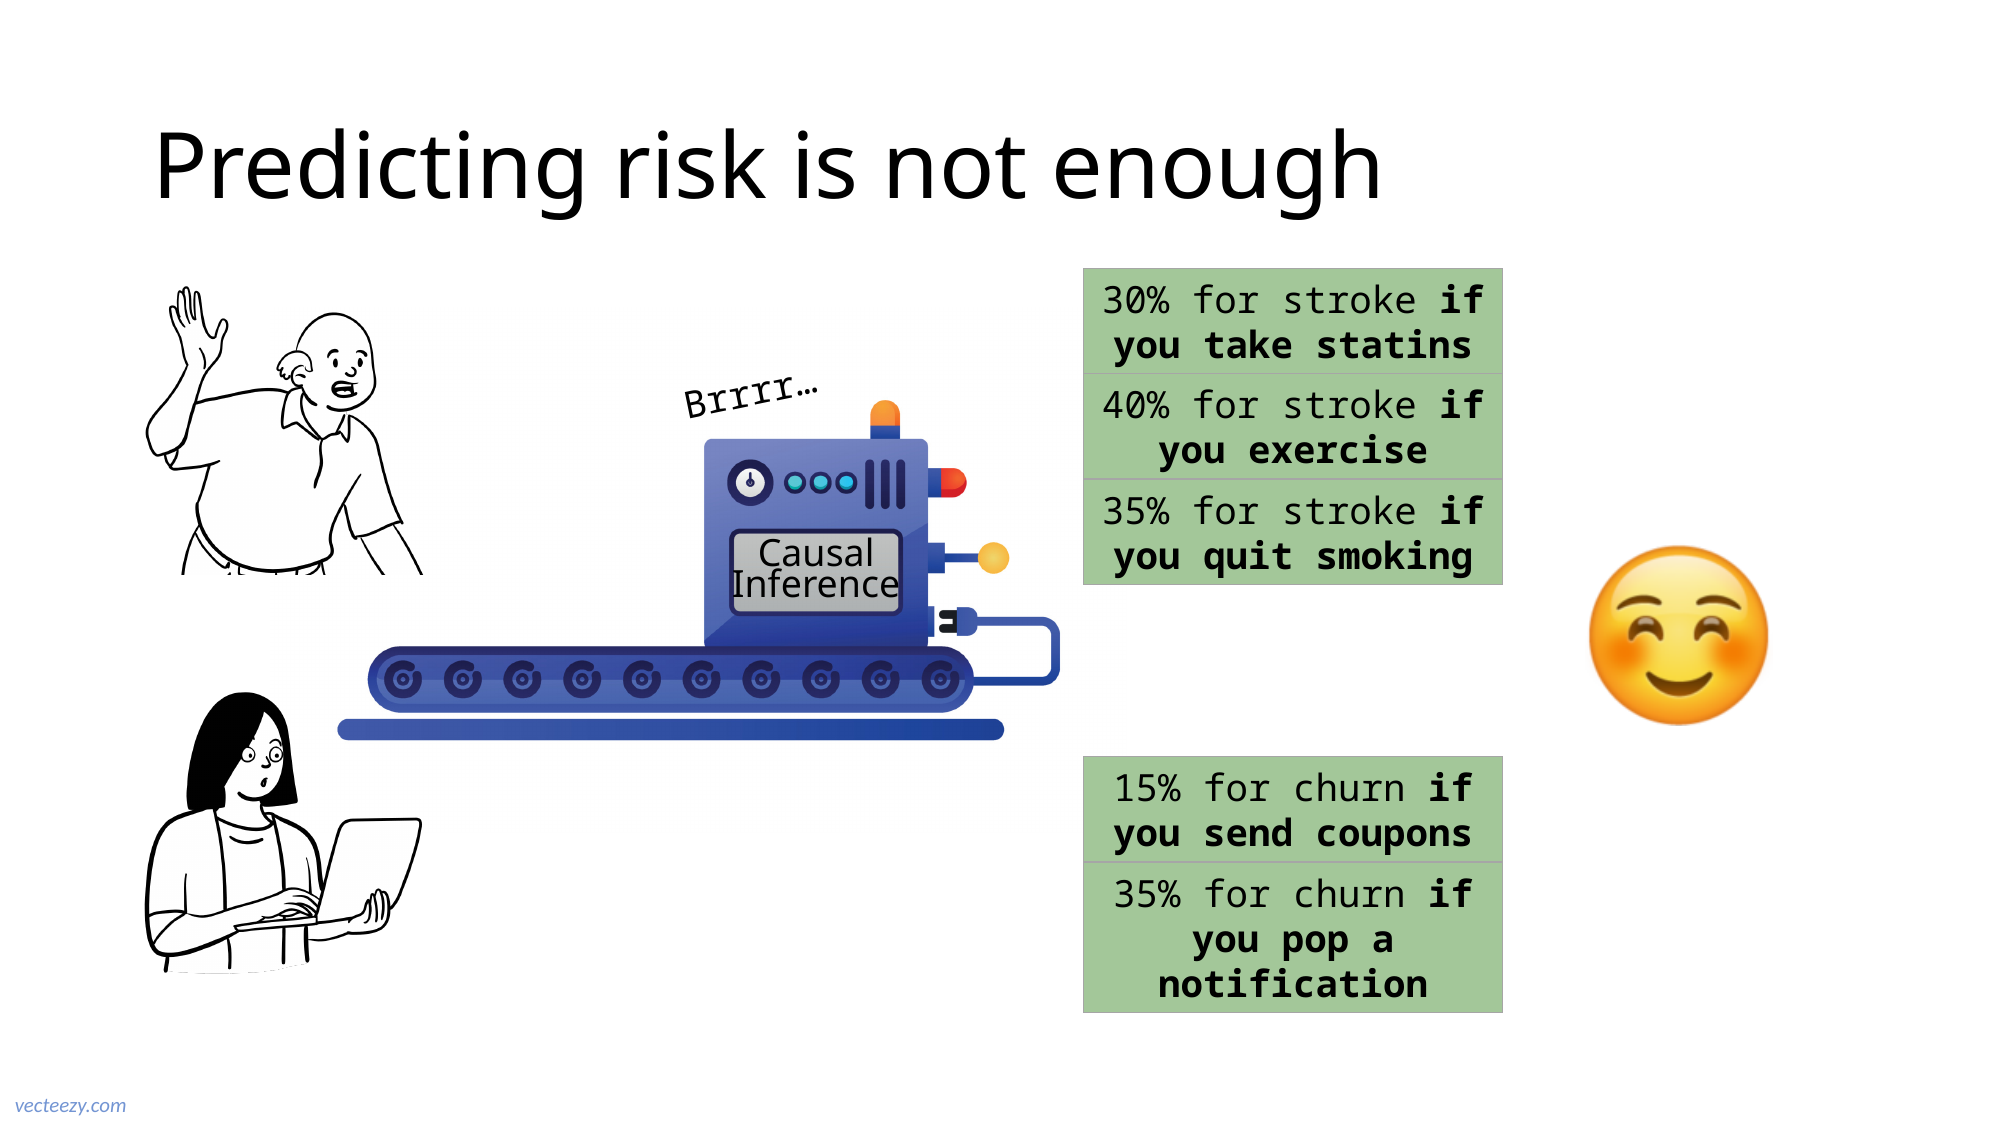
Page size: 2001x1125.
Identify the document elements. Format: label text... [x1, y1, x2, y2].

picture [1585, 541, 1773, 729]
text_box vecteezy.com [0, 1084, 150, 1125]
text_box 15% for churn if you send coupons [1083, 756, 1503, 862]
text_box 40% for stroke if you exercise [1127, 373, 1503, 479]
picture [137, 684, 430, 981]
text_box 35% for churn if you pop a notification [1083, 862, 1503, 1013]
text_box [270, 307, 1127, 833]
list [137, 277, 430, 575]
title Predicting risk is not enough [137, 59, 1863, 278]
text_box 35% for stroke if you quit smoking [1127, 479, 1503, 585]
text_box 30% for stroke if you take statins [1083, 268, 1503, 373]
